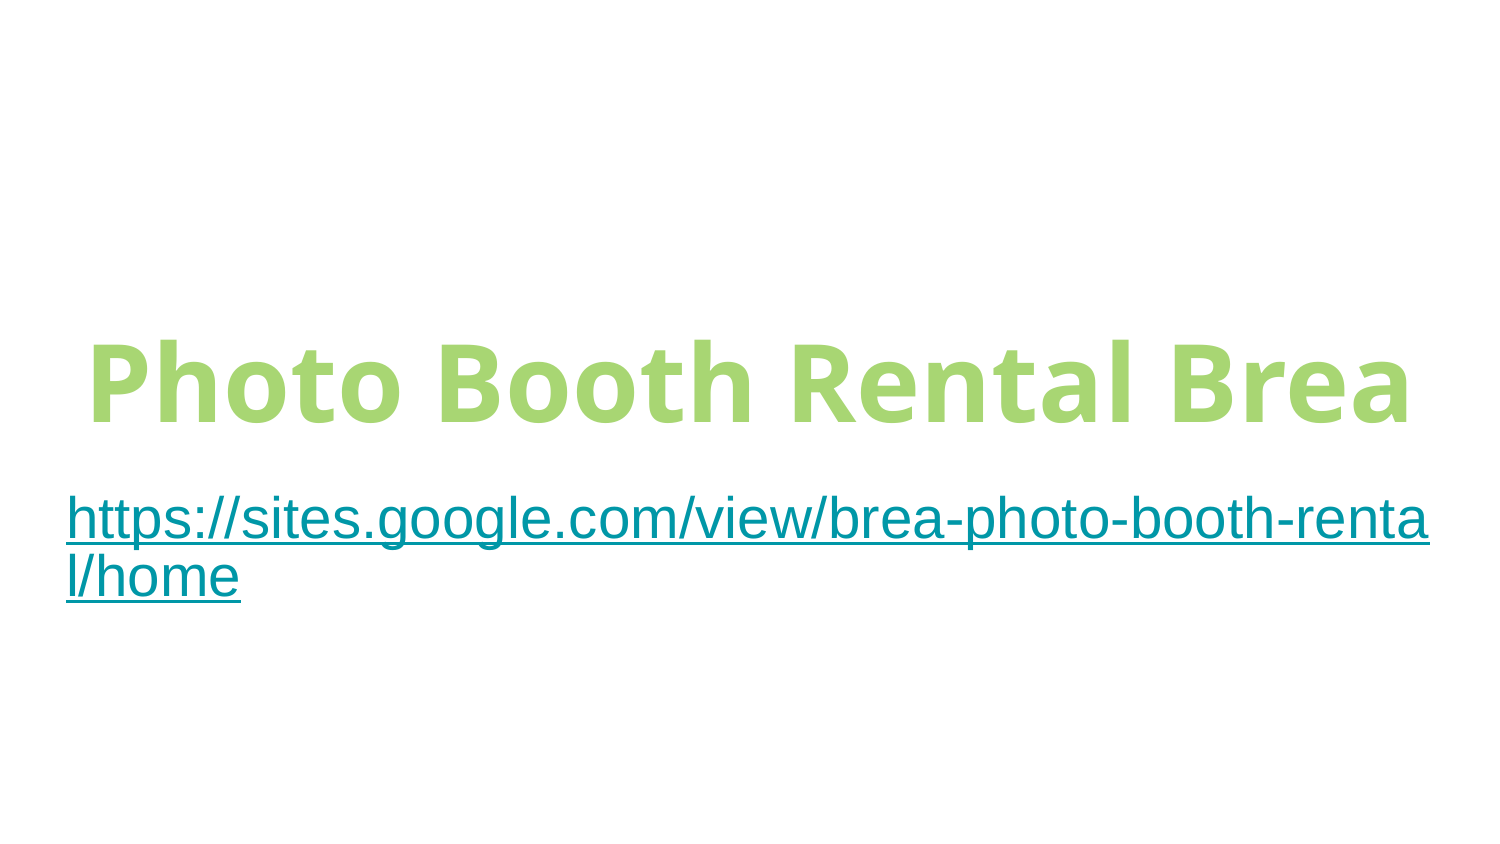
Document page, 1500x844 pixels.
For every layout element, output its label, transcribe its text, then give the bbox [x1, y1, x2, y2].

subtitle https://sites.google.com/view/brea-photo-booth-rental/home [51, 464, 1449, 595]
title Photo Booth Rental Brea [51, 122, 1449, 459]
